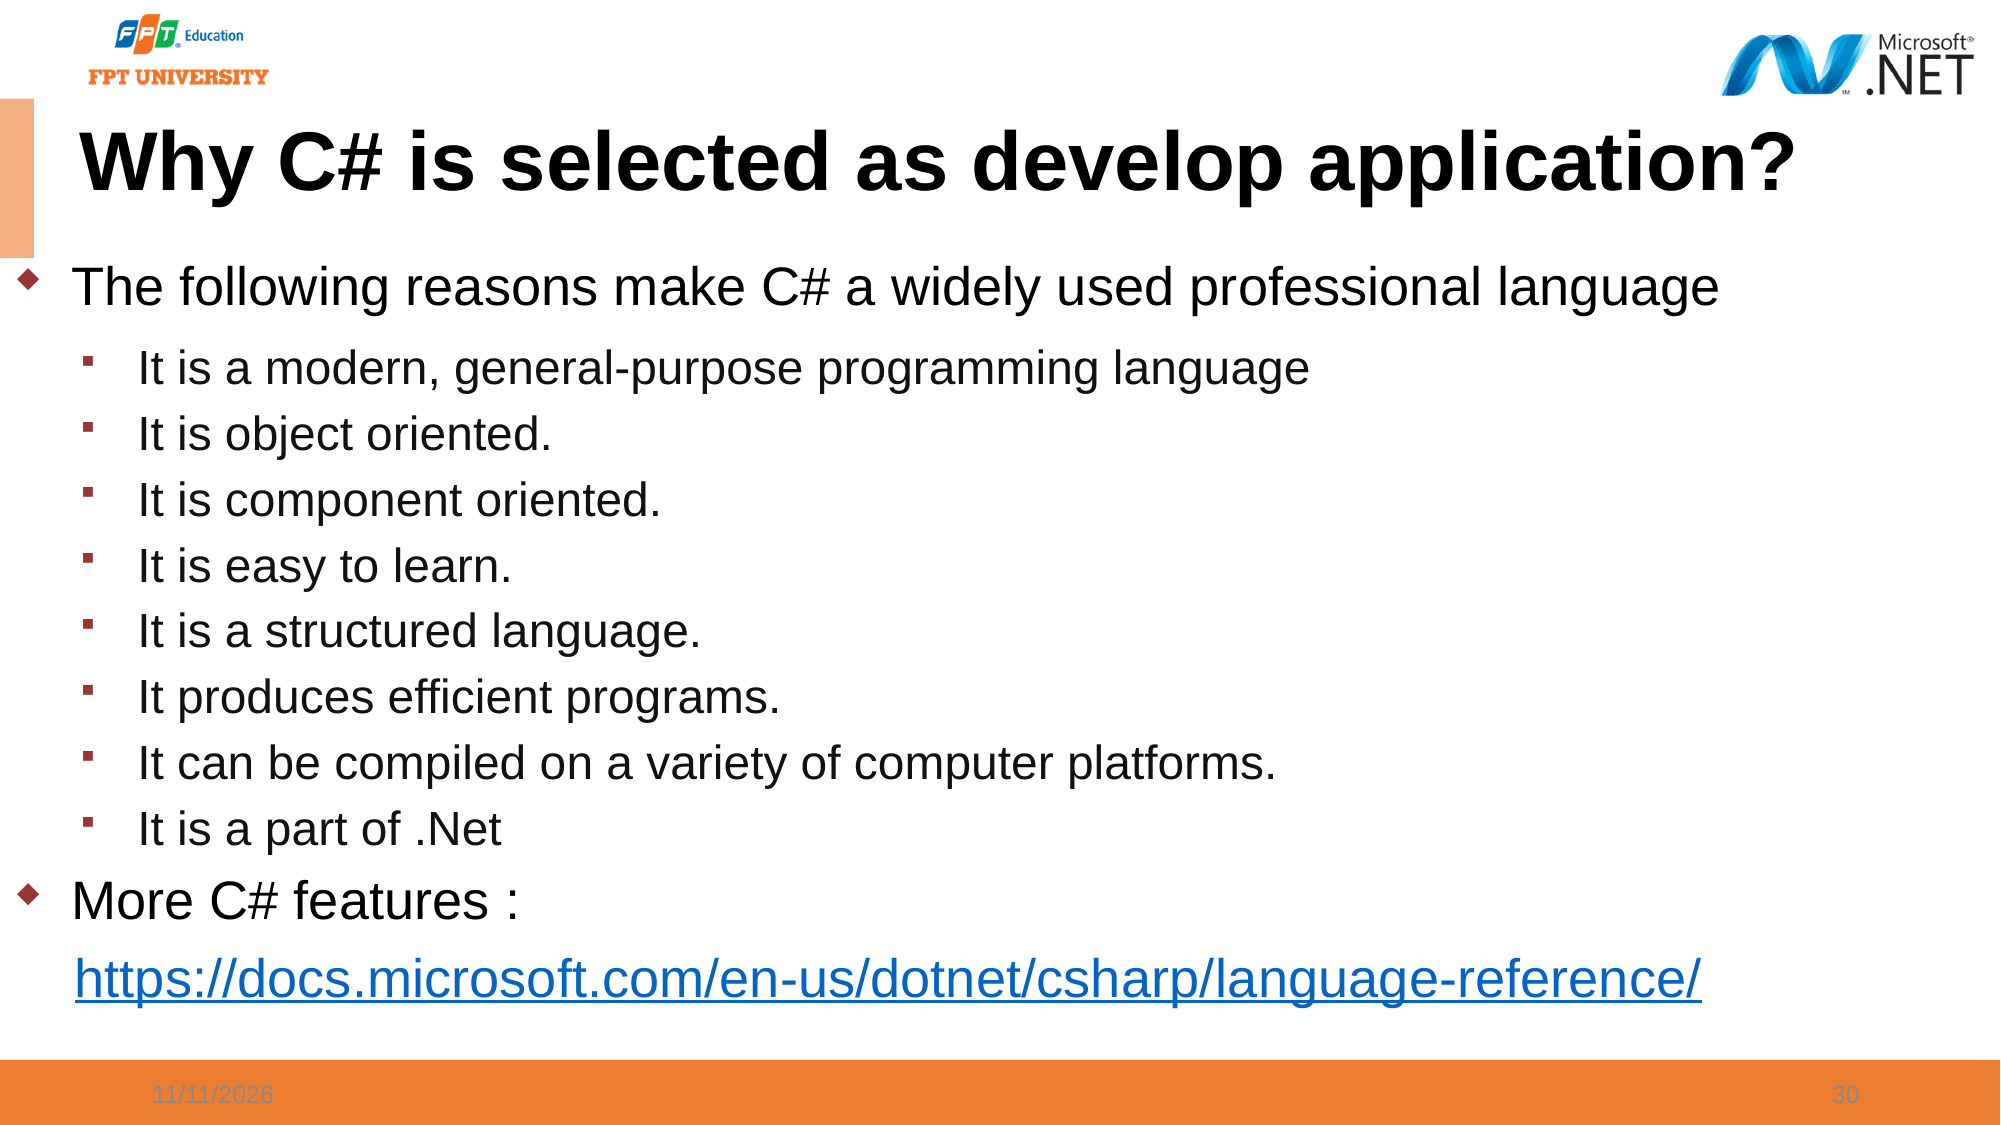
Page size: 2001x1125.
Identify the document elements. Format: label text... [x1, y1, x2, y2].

picture [81, 0, 276, 95]
slide_number 30 [1424, 1063, 1875, 1123]
picture [1685, 0, 2001, 129]
text_box The following reasons make C# a widely used professional language It is a modern, general-purpose programming language It is object oriented. It is component oriented. It is easy to learn. It is a structured language. It produces efficient programs. It can be compiled on a variety of computer platforms. It is a part of .Net More C# features : https://docs.microsoft.com/en-us/dotnet/csharp/language-reference/ [0, 243, 1989, 1016]
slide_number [137, 1063, 588, 1123]
title Why C# is selected as develop application? [64, 121, 1875, 206]
